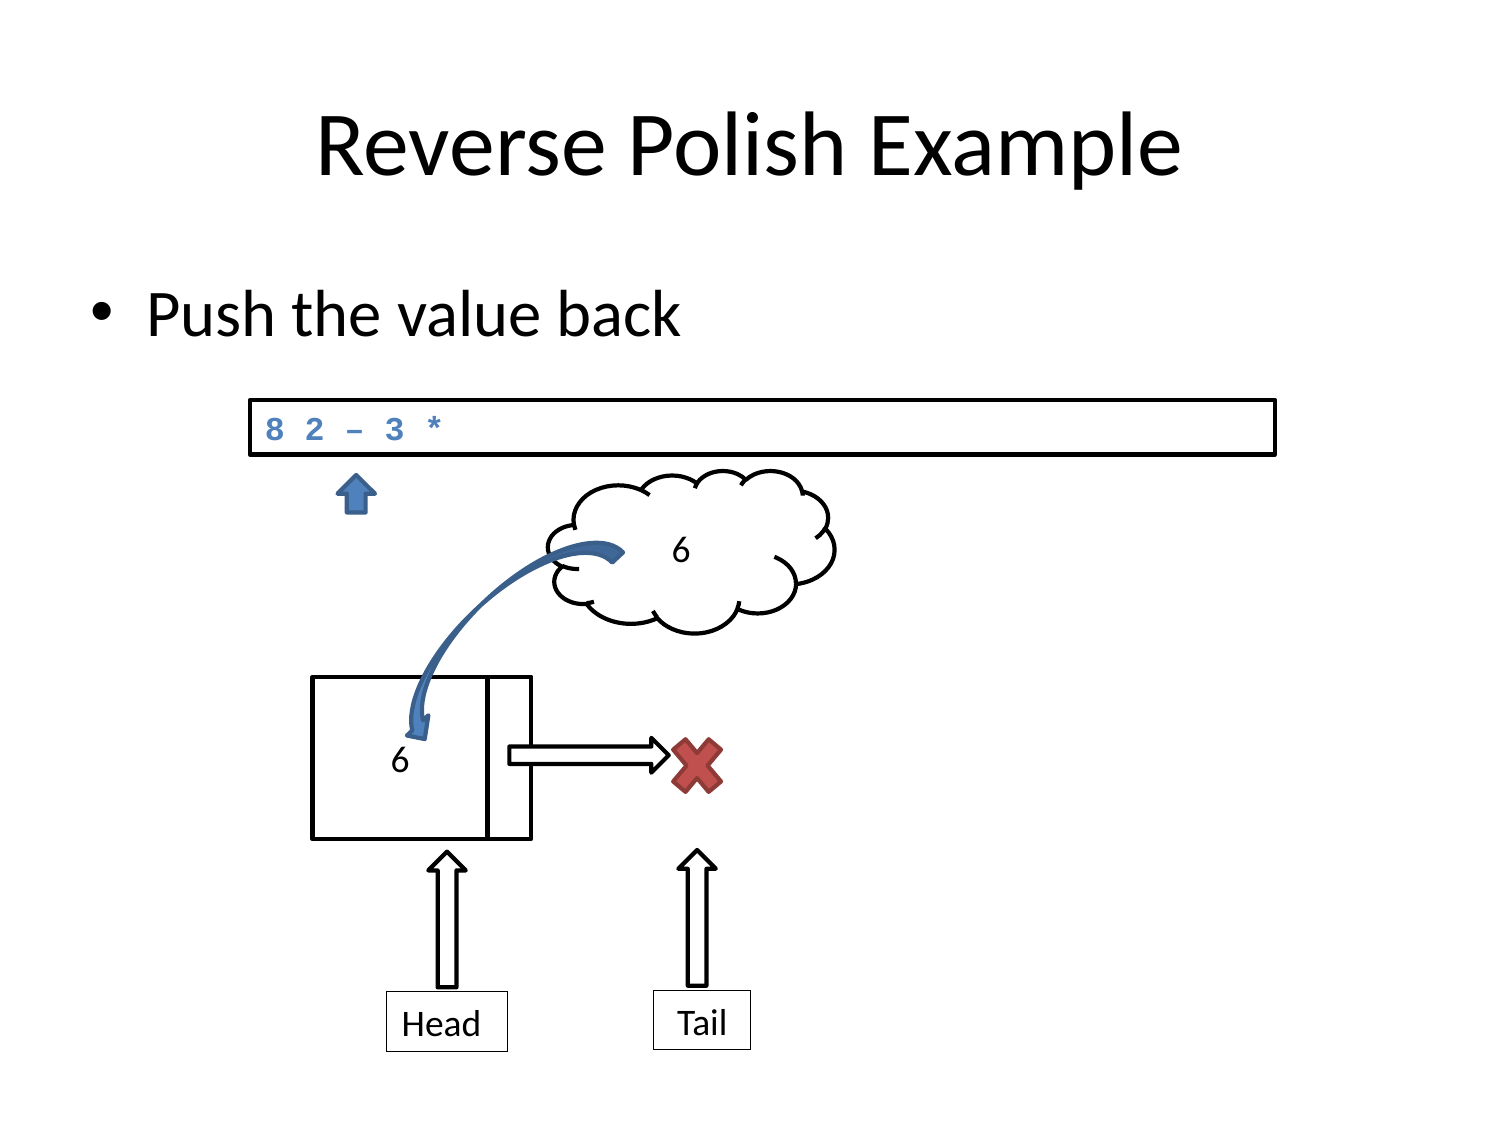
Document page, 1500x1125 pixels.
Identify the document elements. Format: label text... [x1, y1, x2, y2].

text_box [676, 847, 718, 988]
text_box 8 2 – 3 * [248, 398, 1277, 457]
text_box [671, 737, 724, 794]
title Reverse Polish Example [75, 45, 1425, 233]
text_box Head [386, 991, 508, 1052]
text_box [535, 735, 671, 775]
list Push the value back [75, 262, 1425, 1005]
text_box [335, 472, 377, 515]
text_box 6 [545, 468, 837, 636]
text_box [312, 676, 532, 840]
text_box [426, 849, 468, 990]
text_box Tail [653, 990, 751, 1050]
text_box [422, 540, 626, 675]
